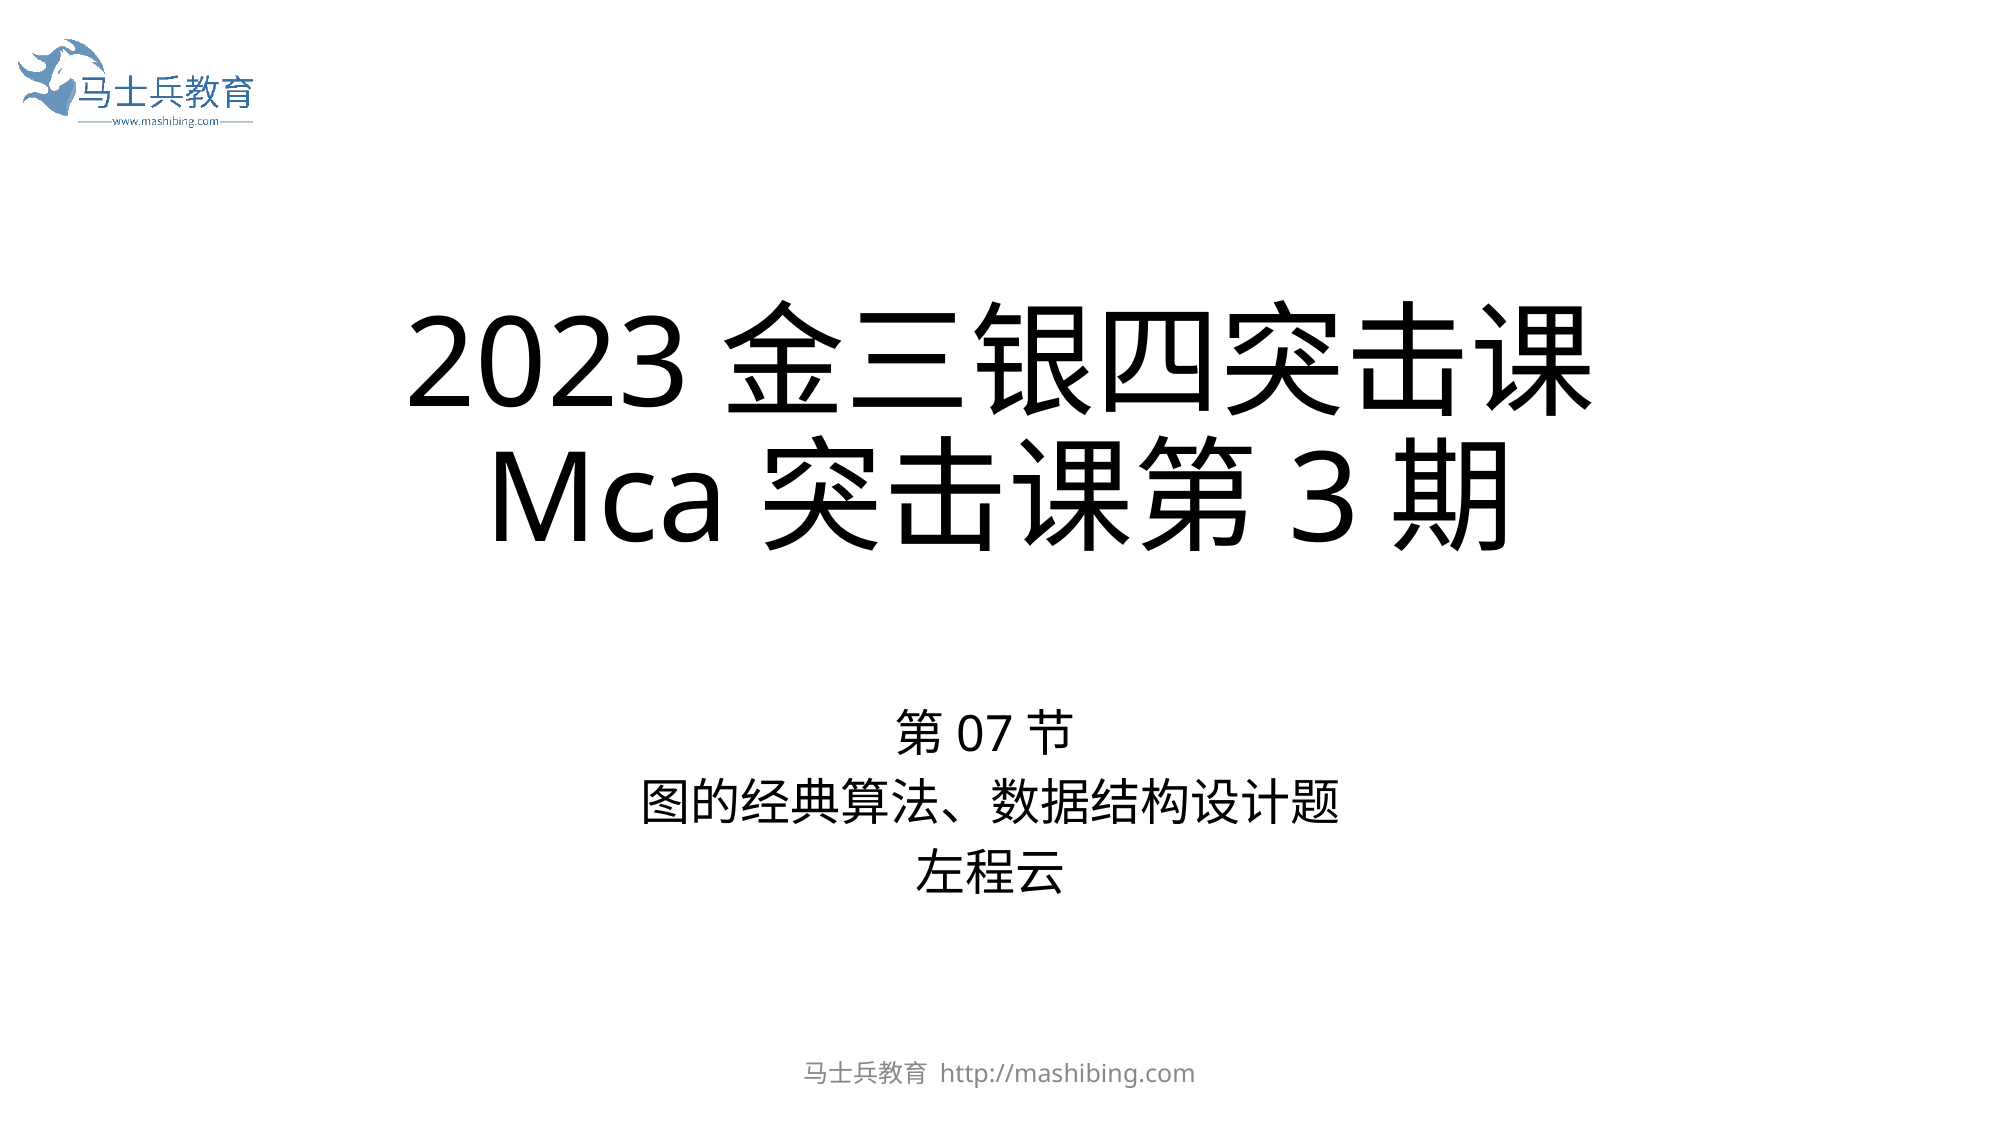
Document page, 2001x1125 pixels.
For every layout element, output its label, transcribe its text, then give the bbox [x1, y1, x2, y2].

title 2023金三银四突击课 Mca突击课第3期 [249, 183, 1751, 577]
subtitle 第07节 图的经典算法、数据结构设计题 左程云 [240, 704, 1742, 978]
picture [6, 5, 276, 177]
text_box 马士兵教育 http://mashibing.com [669, 1050, 1330, 1095]
